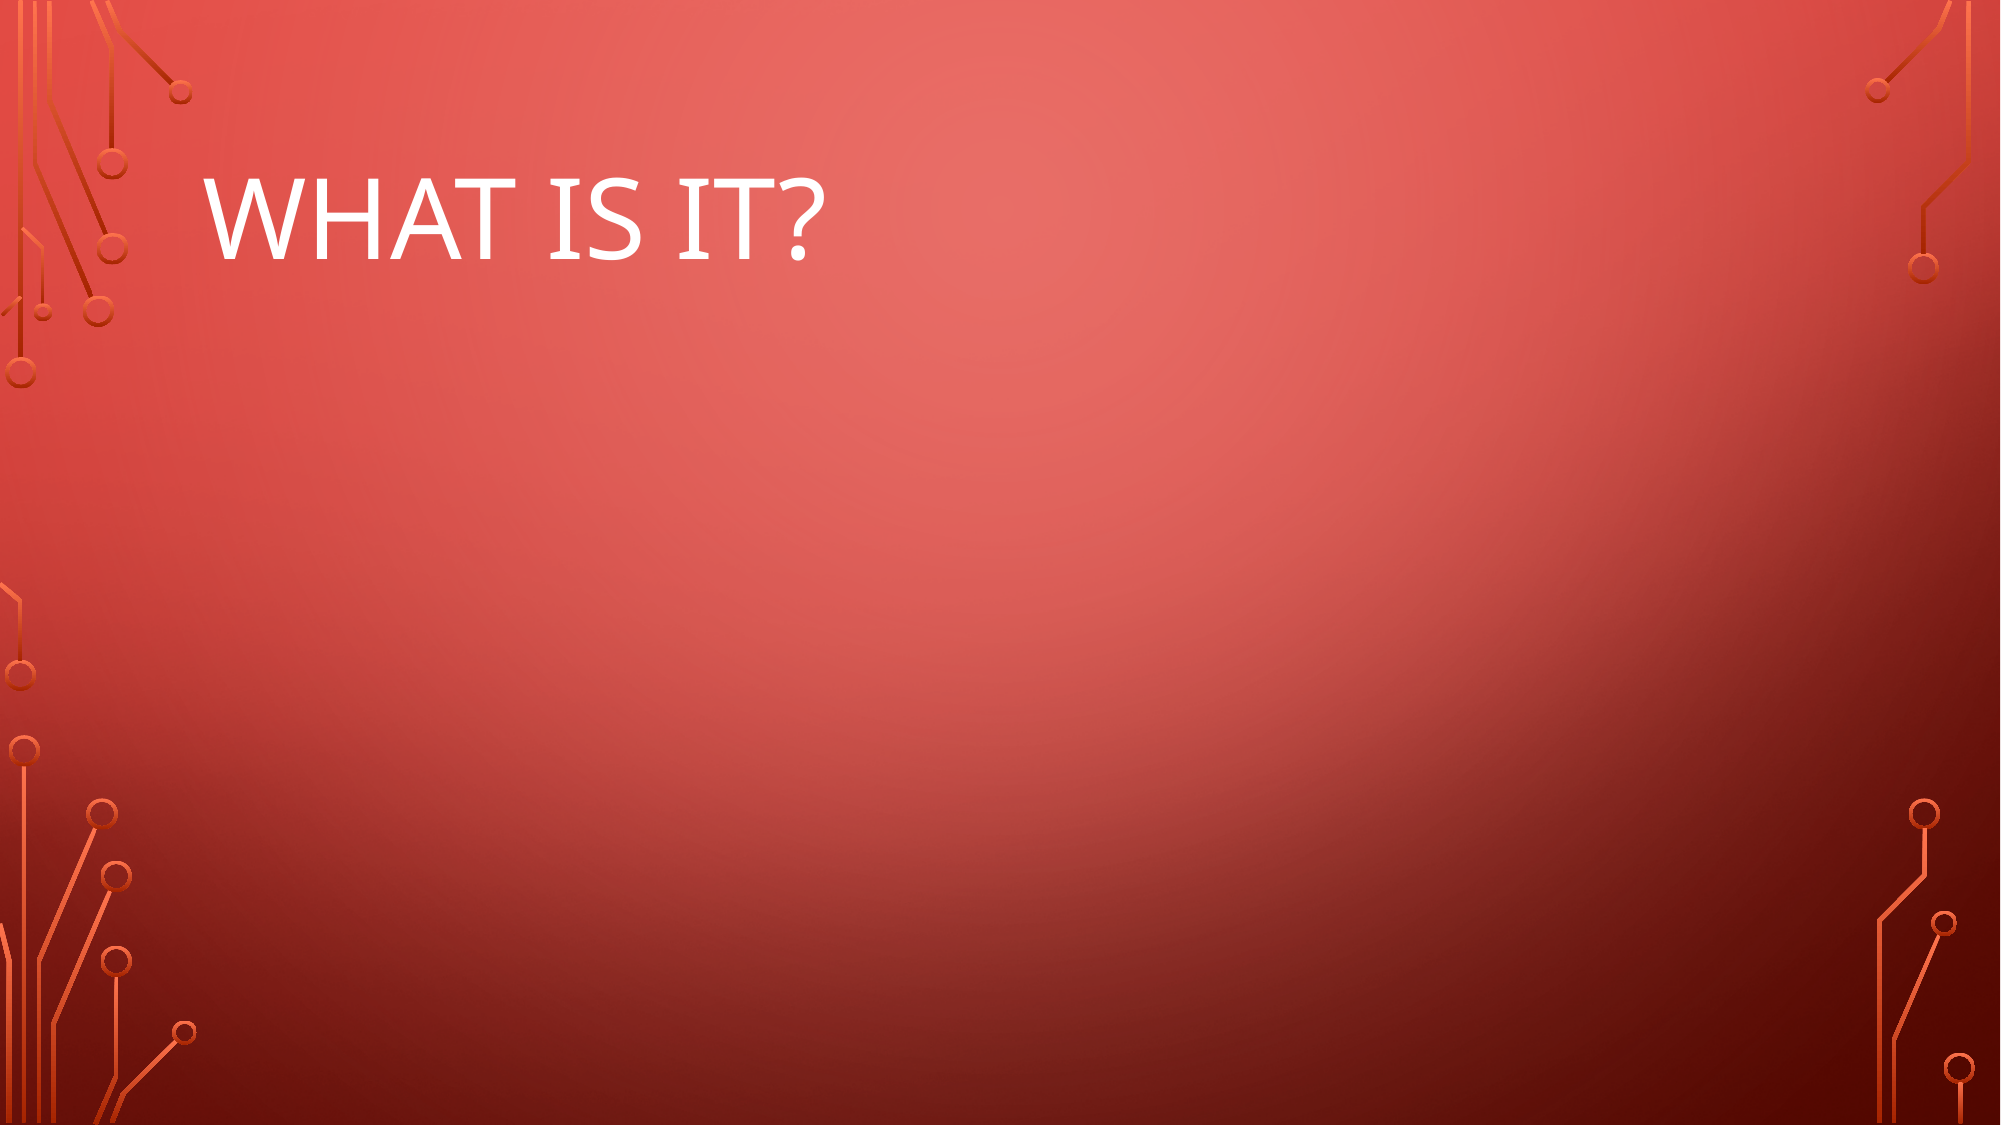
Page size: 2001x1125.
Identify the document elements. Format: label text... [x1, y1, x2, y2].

title WhAT is IT? [187, 101, 1813, 344]
